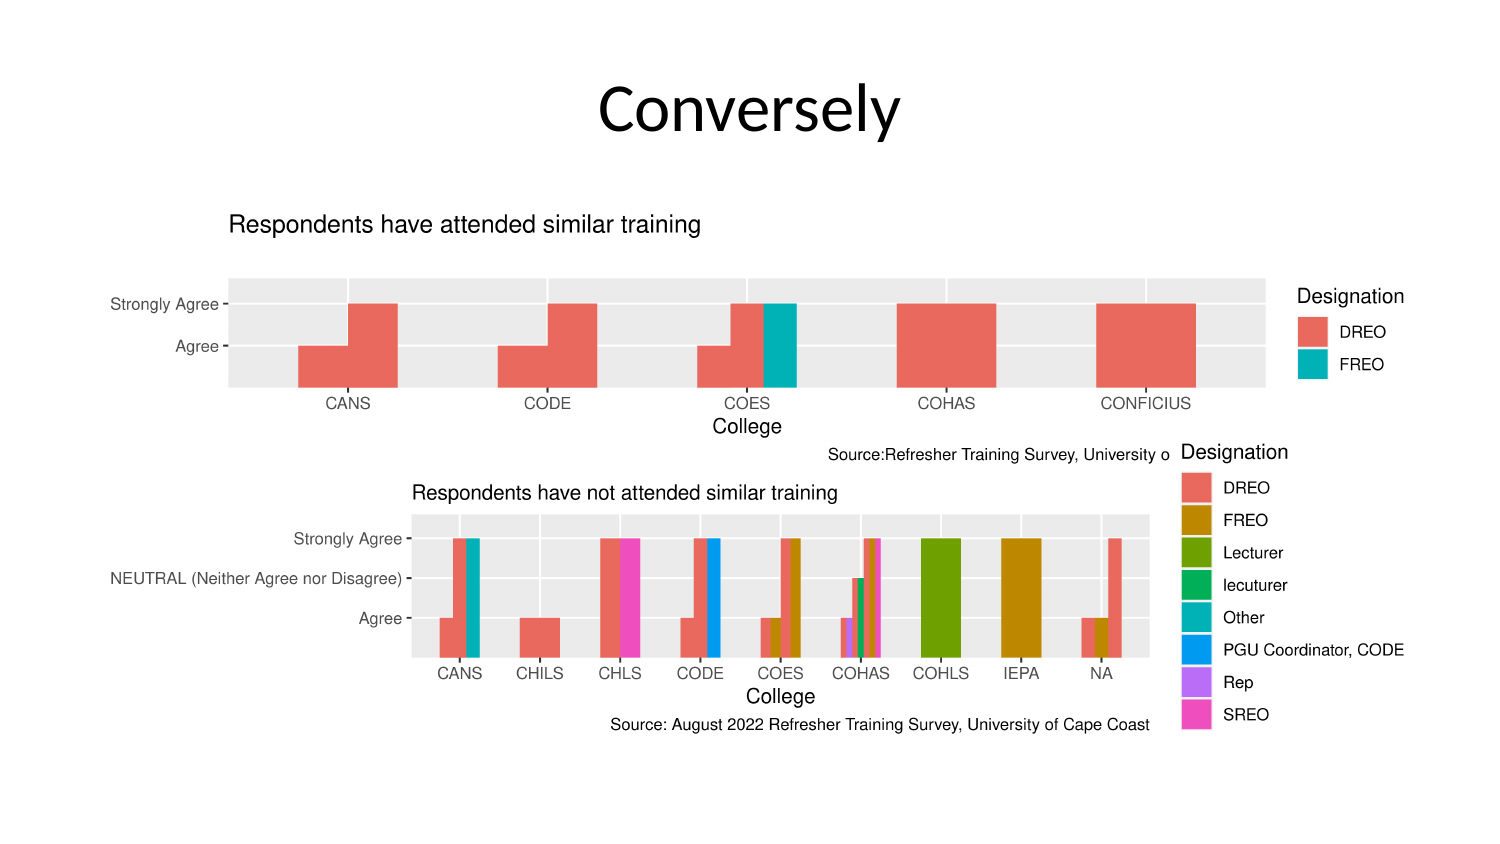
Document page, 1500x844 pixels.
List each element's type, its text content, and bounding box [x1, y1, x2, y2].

picture [74, 203, 1426, 744]
title Conversely [75, 33, 1425, 175]
